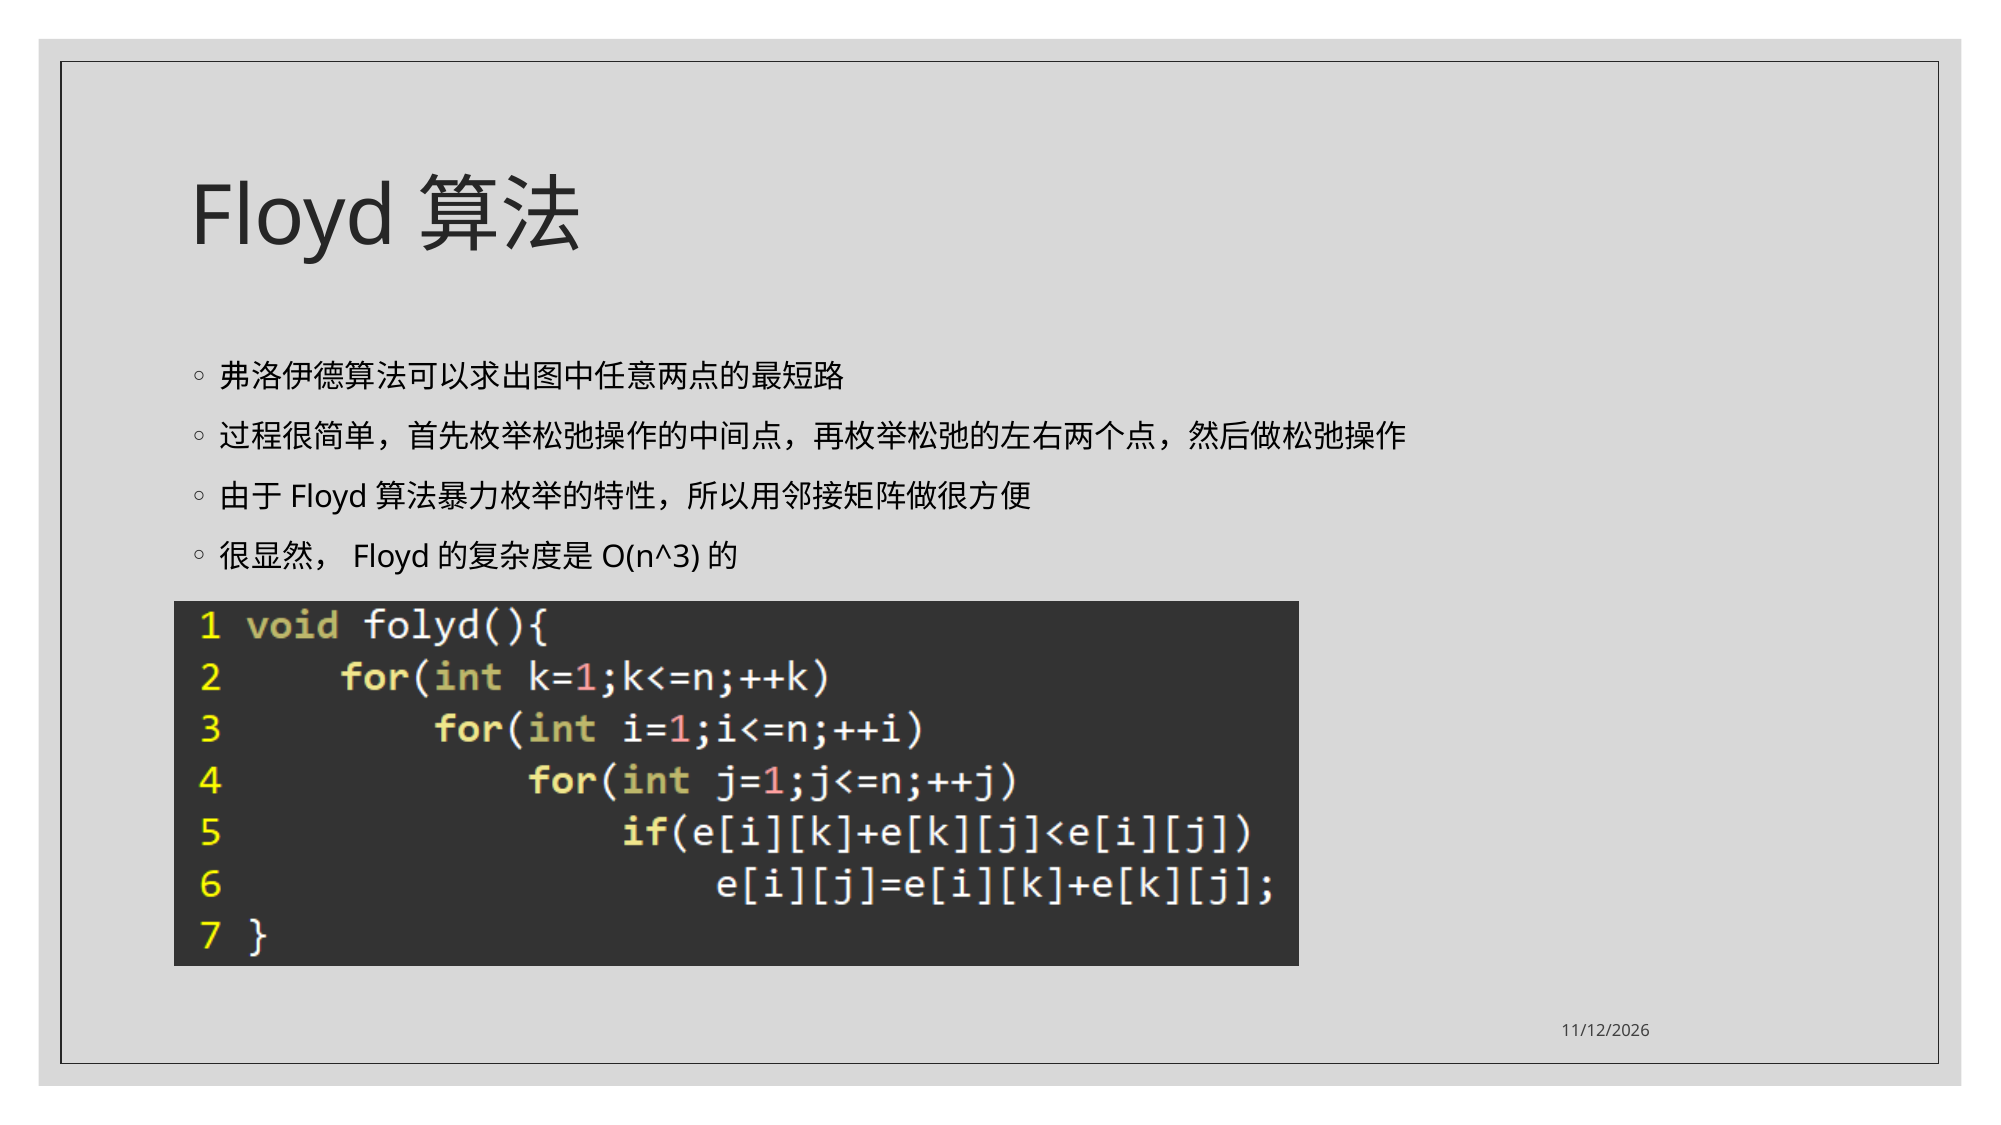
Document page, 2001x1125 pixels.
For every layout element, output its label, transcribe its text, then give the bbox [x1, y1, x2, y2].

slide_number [1190, 990, 1665, 1050]
title Floyd算法 [174, 105, 1825, 331]
picture [174, 601, 1299, 966]
list 弗洛伊德算法可以求出图中任意两点的最短路 过程很简单，首先枚举松弛操作的中间点，再枚举松弛的左右两个点，然后做松弛操作 由于Floyd算法暴力枚举的特性，所以用邻接矩阵做很方便 很显然，Floyd的复杂度是O(n^3)的 [174, 345, 1825, 977]
